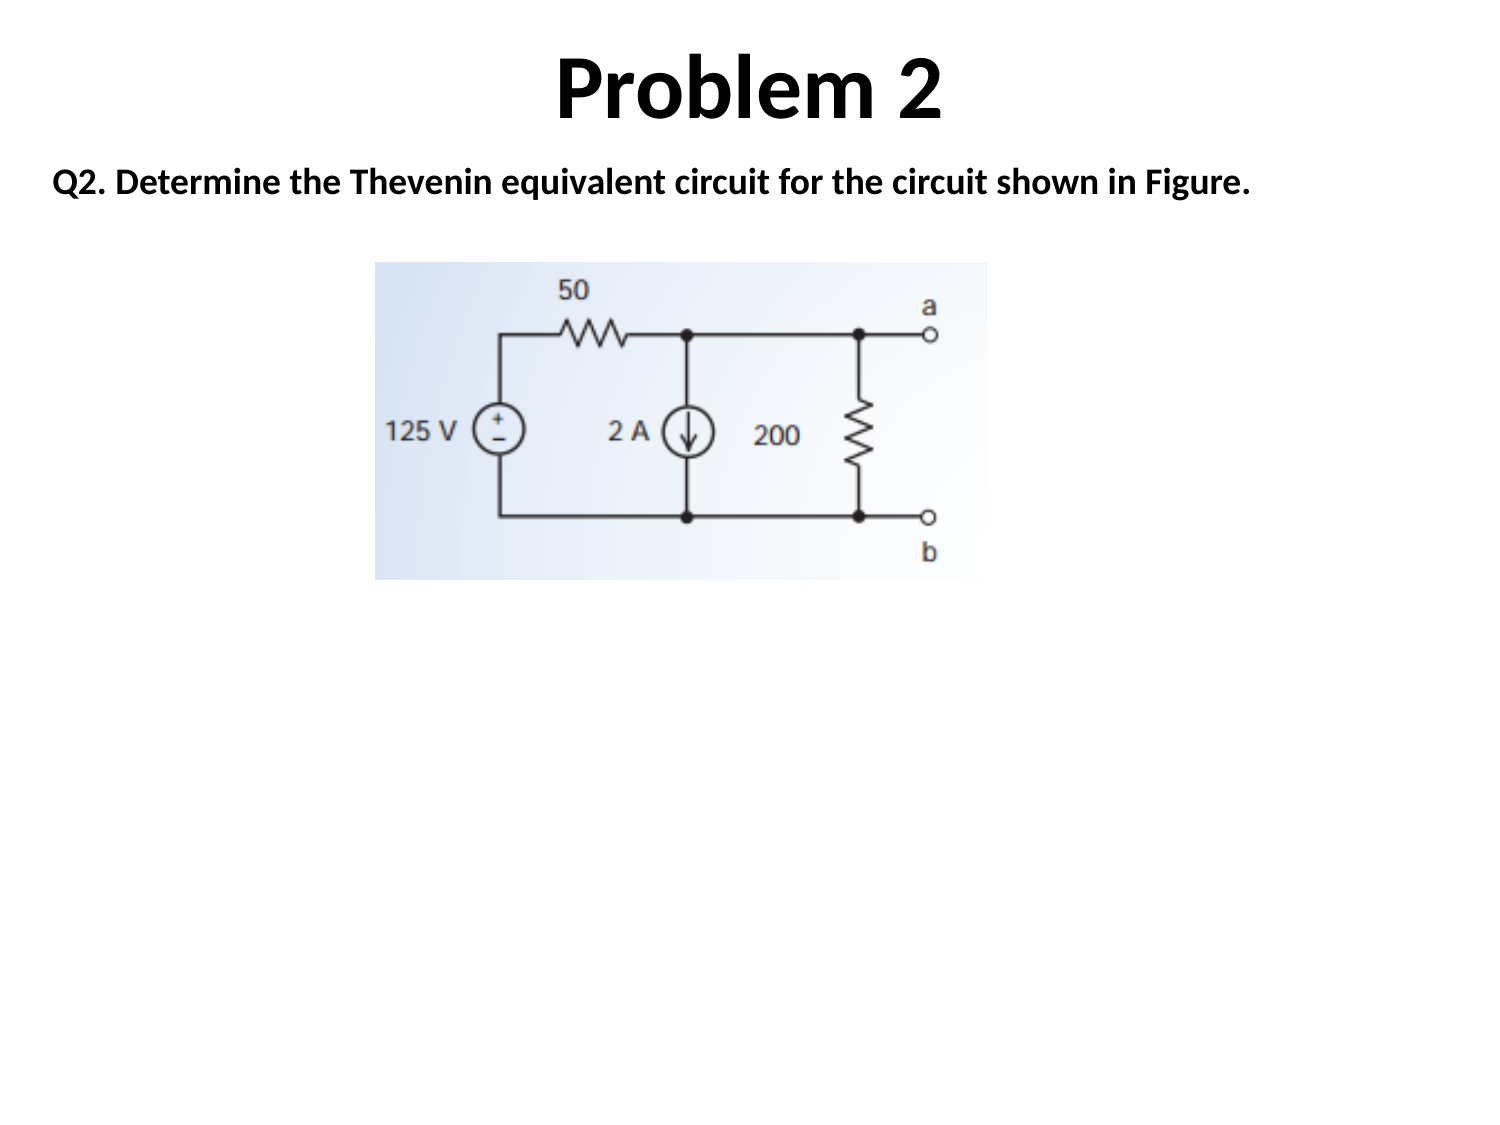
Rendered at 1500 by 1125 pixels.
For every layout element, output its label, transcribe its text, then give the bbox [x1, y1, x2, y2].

title Problem 2 [75, 0, 1425, 149]
text_box Q2. Determine the Thevenin equivalent circuit for the circuit shown in Figure. [37, 149, 1500, 255]
picture [374, 262, 988, 581]
